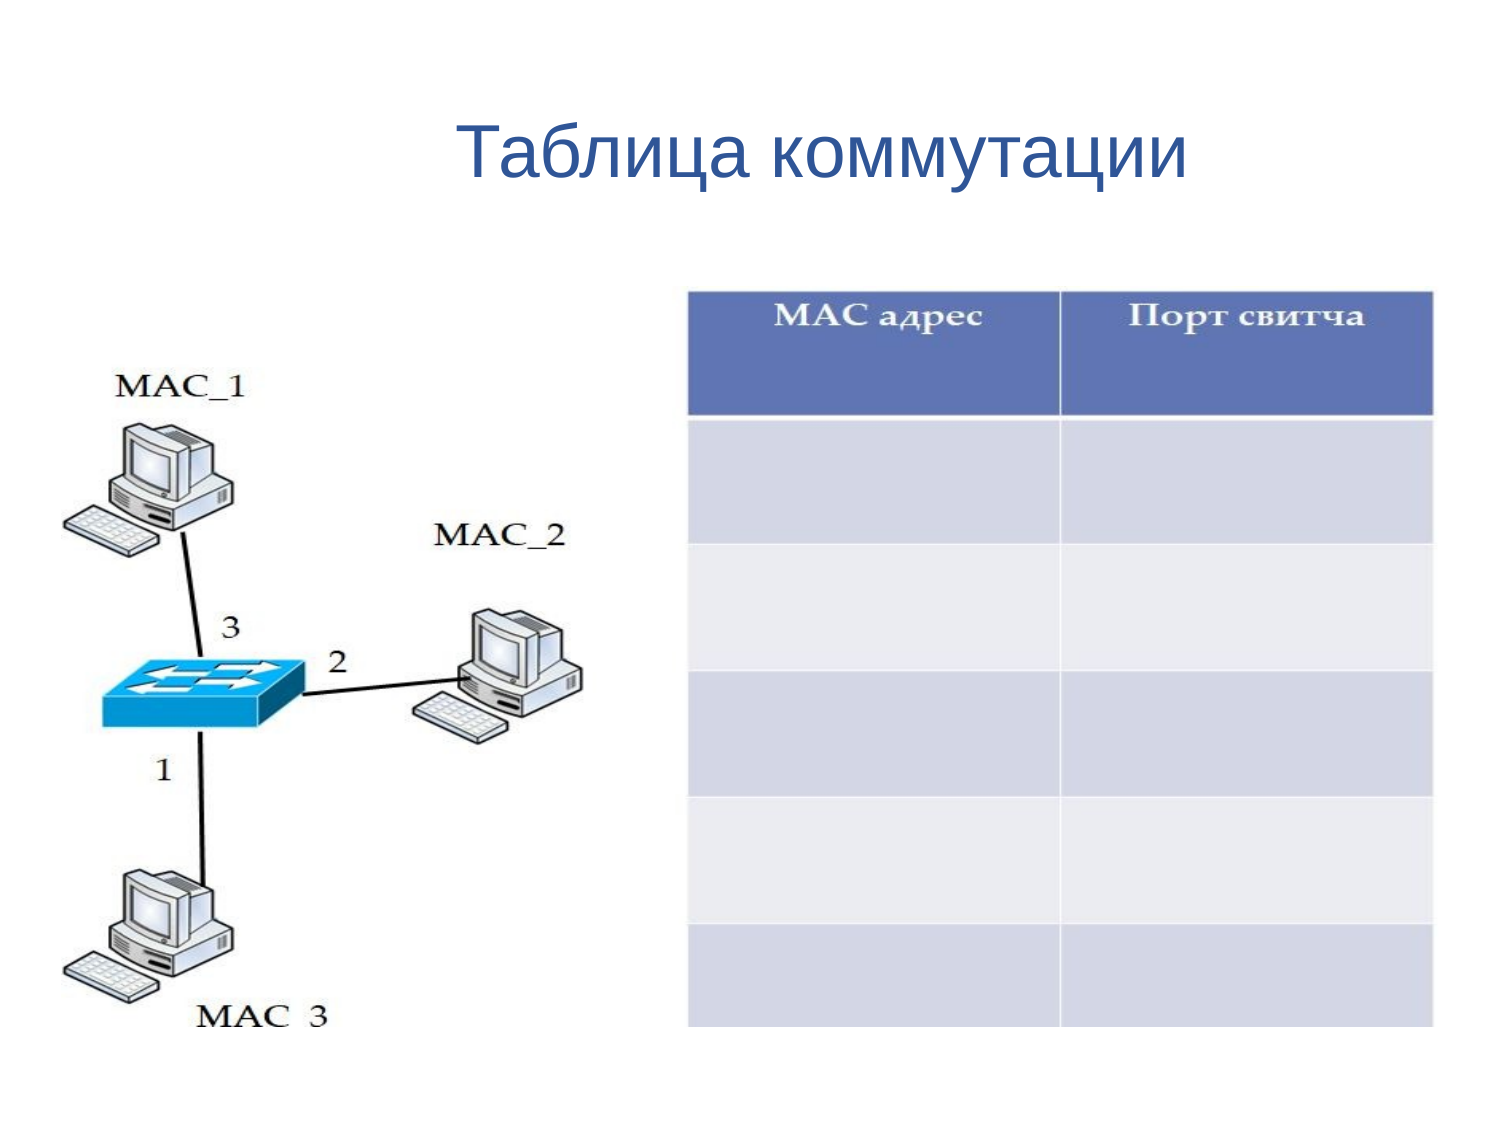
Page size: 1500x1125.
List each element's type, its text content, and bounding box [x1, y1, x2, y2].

title Таблица коммутации [145, 96, 1500, 201]
picture [61, 286, 1439, 1027]
